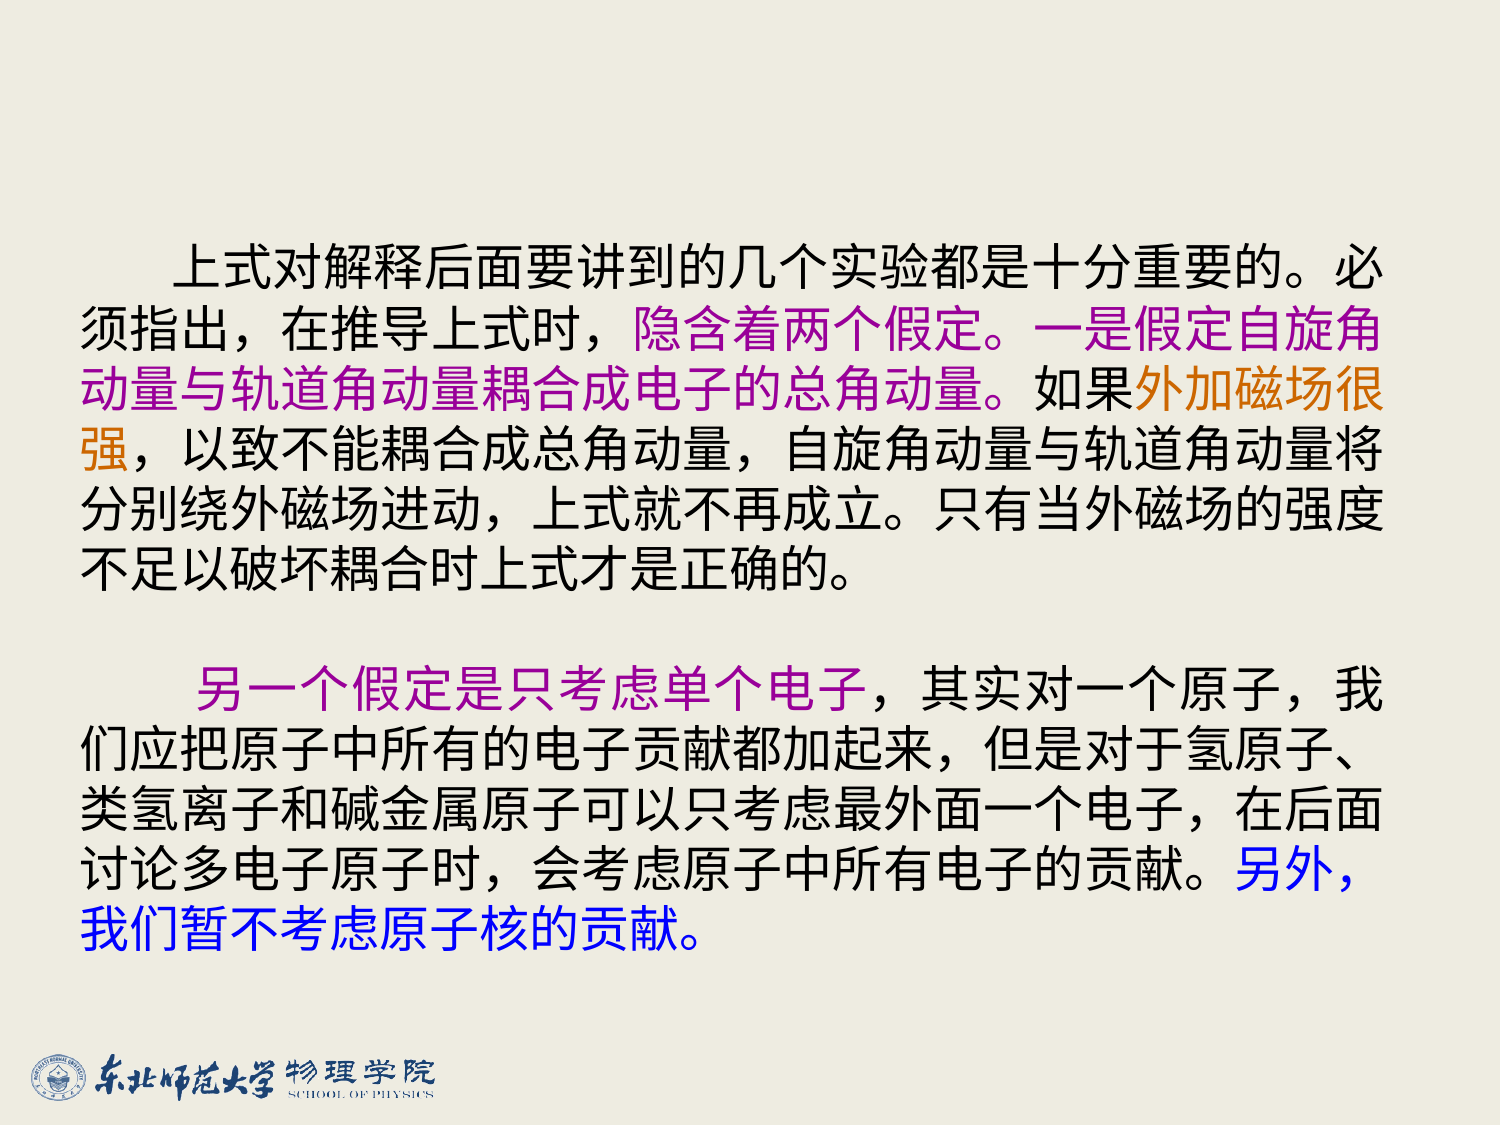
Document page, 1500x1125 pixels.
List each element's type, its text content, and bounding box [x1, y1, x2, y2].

text_box 上式对解释后面要讲到的几个实验都是十分重要的。必须指出，在推导上式时，隐含着两个假定。一是假定自旋角动量与轨道角动量耦合成电子的总角动量。如果外加磁场很强，以致不能耦合成总角动量，自旋角动量与轨道角动量将分别绕外磁场进动，上式就不再成立。只有当外磁场的强度不足以破坏耦合时上式才是正确的。 另一个假定是只考虑单个电子，其实对一个原子，我们应把原子中所有的电子贡献都加起来，但是对于氢原子、类氢离子和碱金属原子可以只考虑最外面一个电子，在后面讨论多电子原子时，会考虑原子中所有电子的贡献。另外，我们暂不考虑原子核的贡献。 [64, 219, 1400, 965]
picture [20, 1054, 440, 1101]
